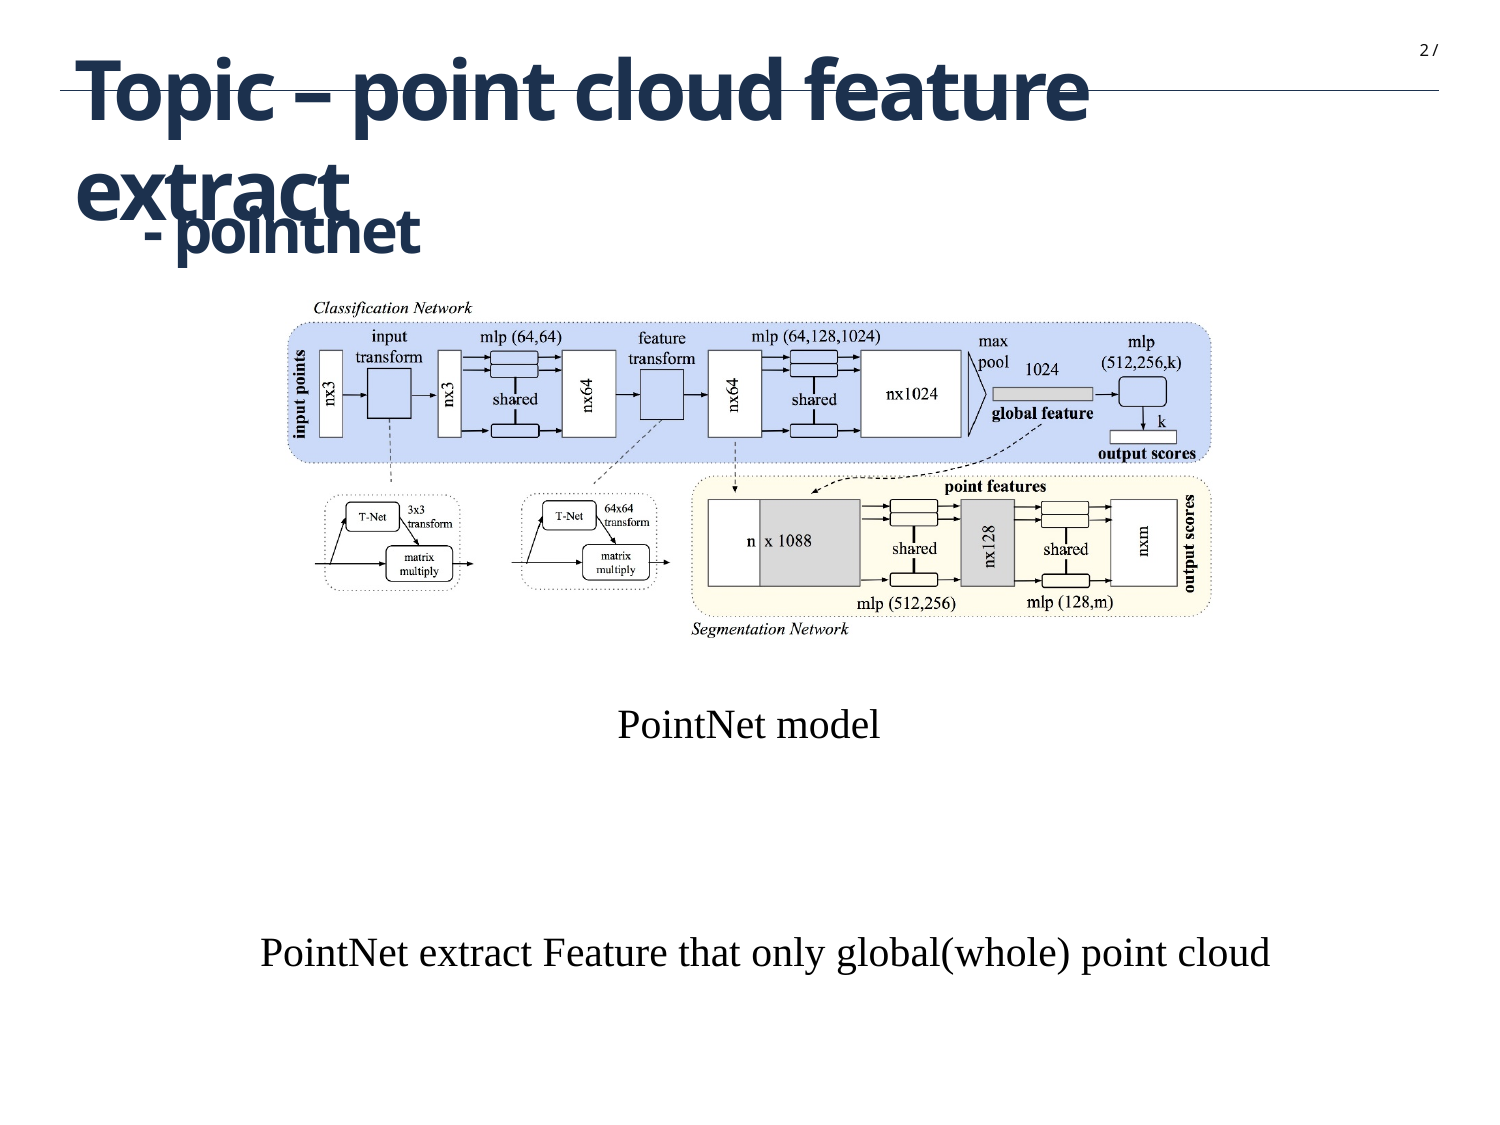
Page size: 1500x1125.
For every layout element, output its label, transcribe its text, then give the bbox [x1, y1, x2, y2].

text_box PointNet extract Feature that only global(whole) point cloud [243, 891, 1288, 982]
text_box - pointnet [128, 180, 1403, 276]
text_box PointNet model [321, 664, 1178, 755]
title Topic – point cloud feature extract [59, 95, 1335, 186]
text_box 2 / [1193, 32, 1454, 70]
picture [285, 300, 1213, 640]
